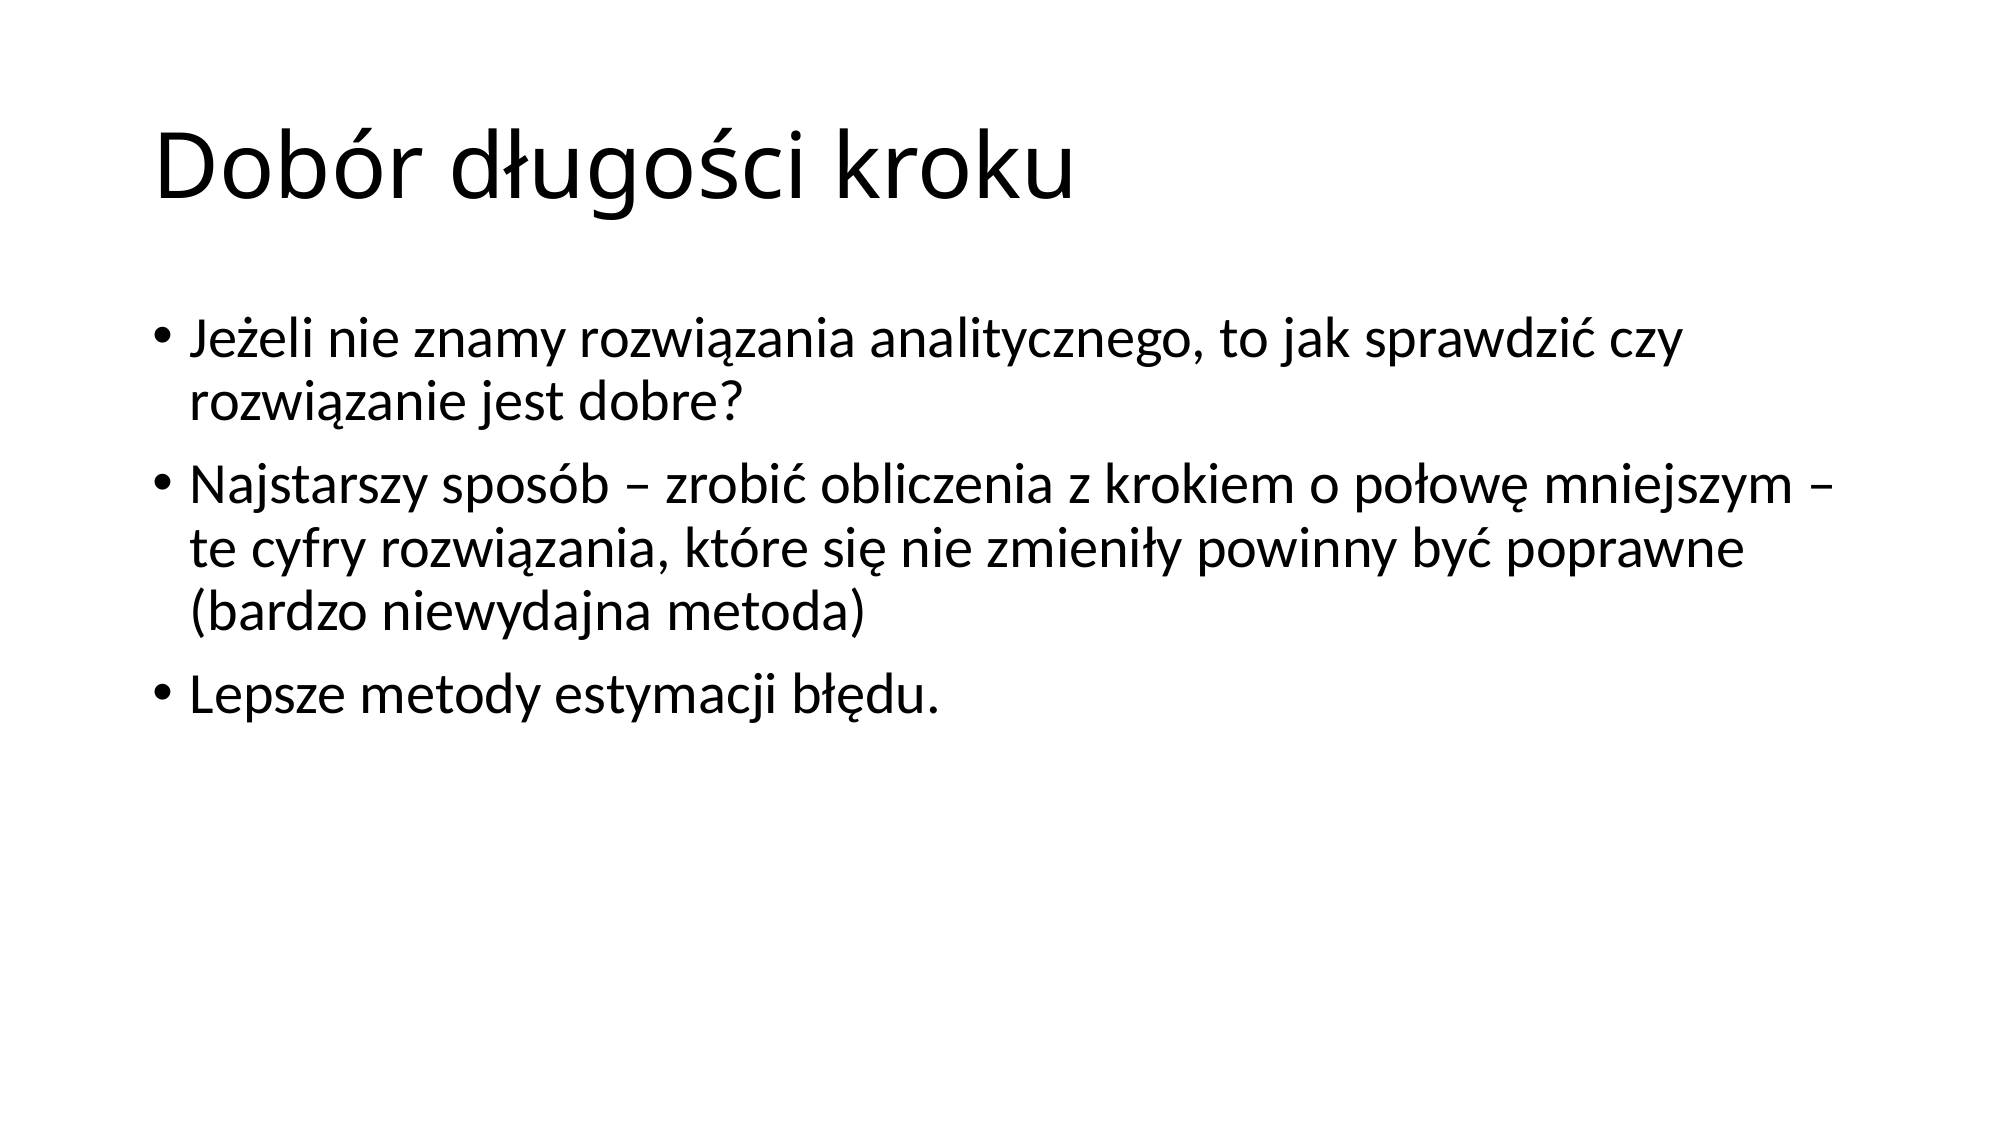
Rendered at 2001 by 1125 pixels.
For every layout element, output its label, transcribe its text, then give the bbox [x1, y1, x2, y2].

list Jeżeli nie znamy rozwiązania analitycznego, to jak sprawdzić czy rozwiązanie jest dobre? Najstarszy sposób – zrobić obliczenia z krokiem o połowę mniejszym – te cyfry rozwiązania, które się nie zmieniły powinny być poprawne (bardzo niewydajna metoda) Lepsze metody estymacji błędu. [137, 299, 1863, 1014]
title Dobór długości kroku [137, 59, 1863, 278]
